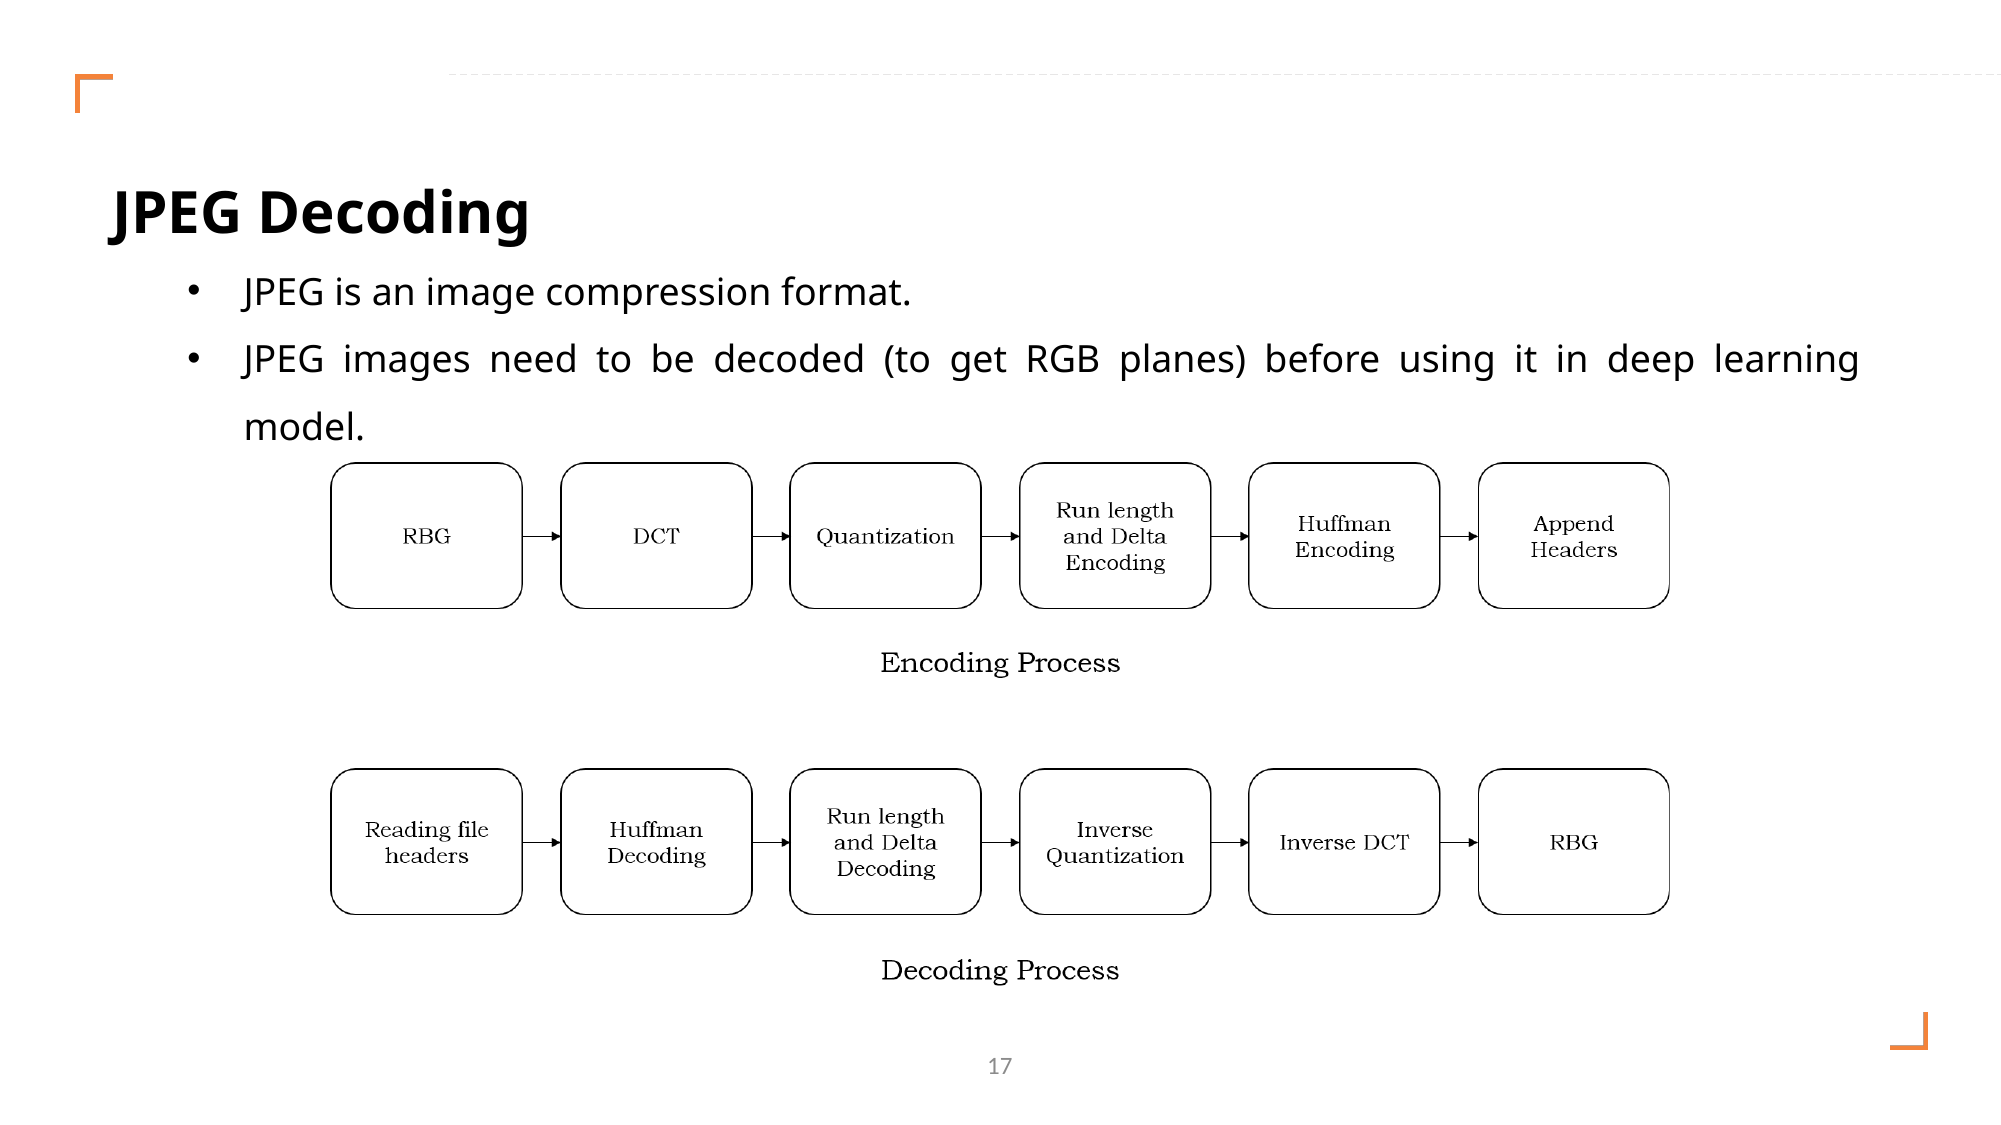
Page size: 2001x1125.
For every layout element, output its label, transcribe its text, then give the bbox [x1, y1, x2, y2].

text_box JPEG Decoding JPEG is an image compression format. JPEG images need to be decoded (to get RGB planes) before using it in deep learning model. [97, 97, 1877, 455]
picture [75, 74, 113, 113]
picture [1890, 1012, 1928, 1050]
picture [330, 414, 1670, 1003]
text_box 17 [774, 1042, 1225, 1103]
